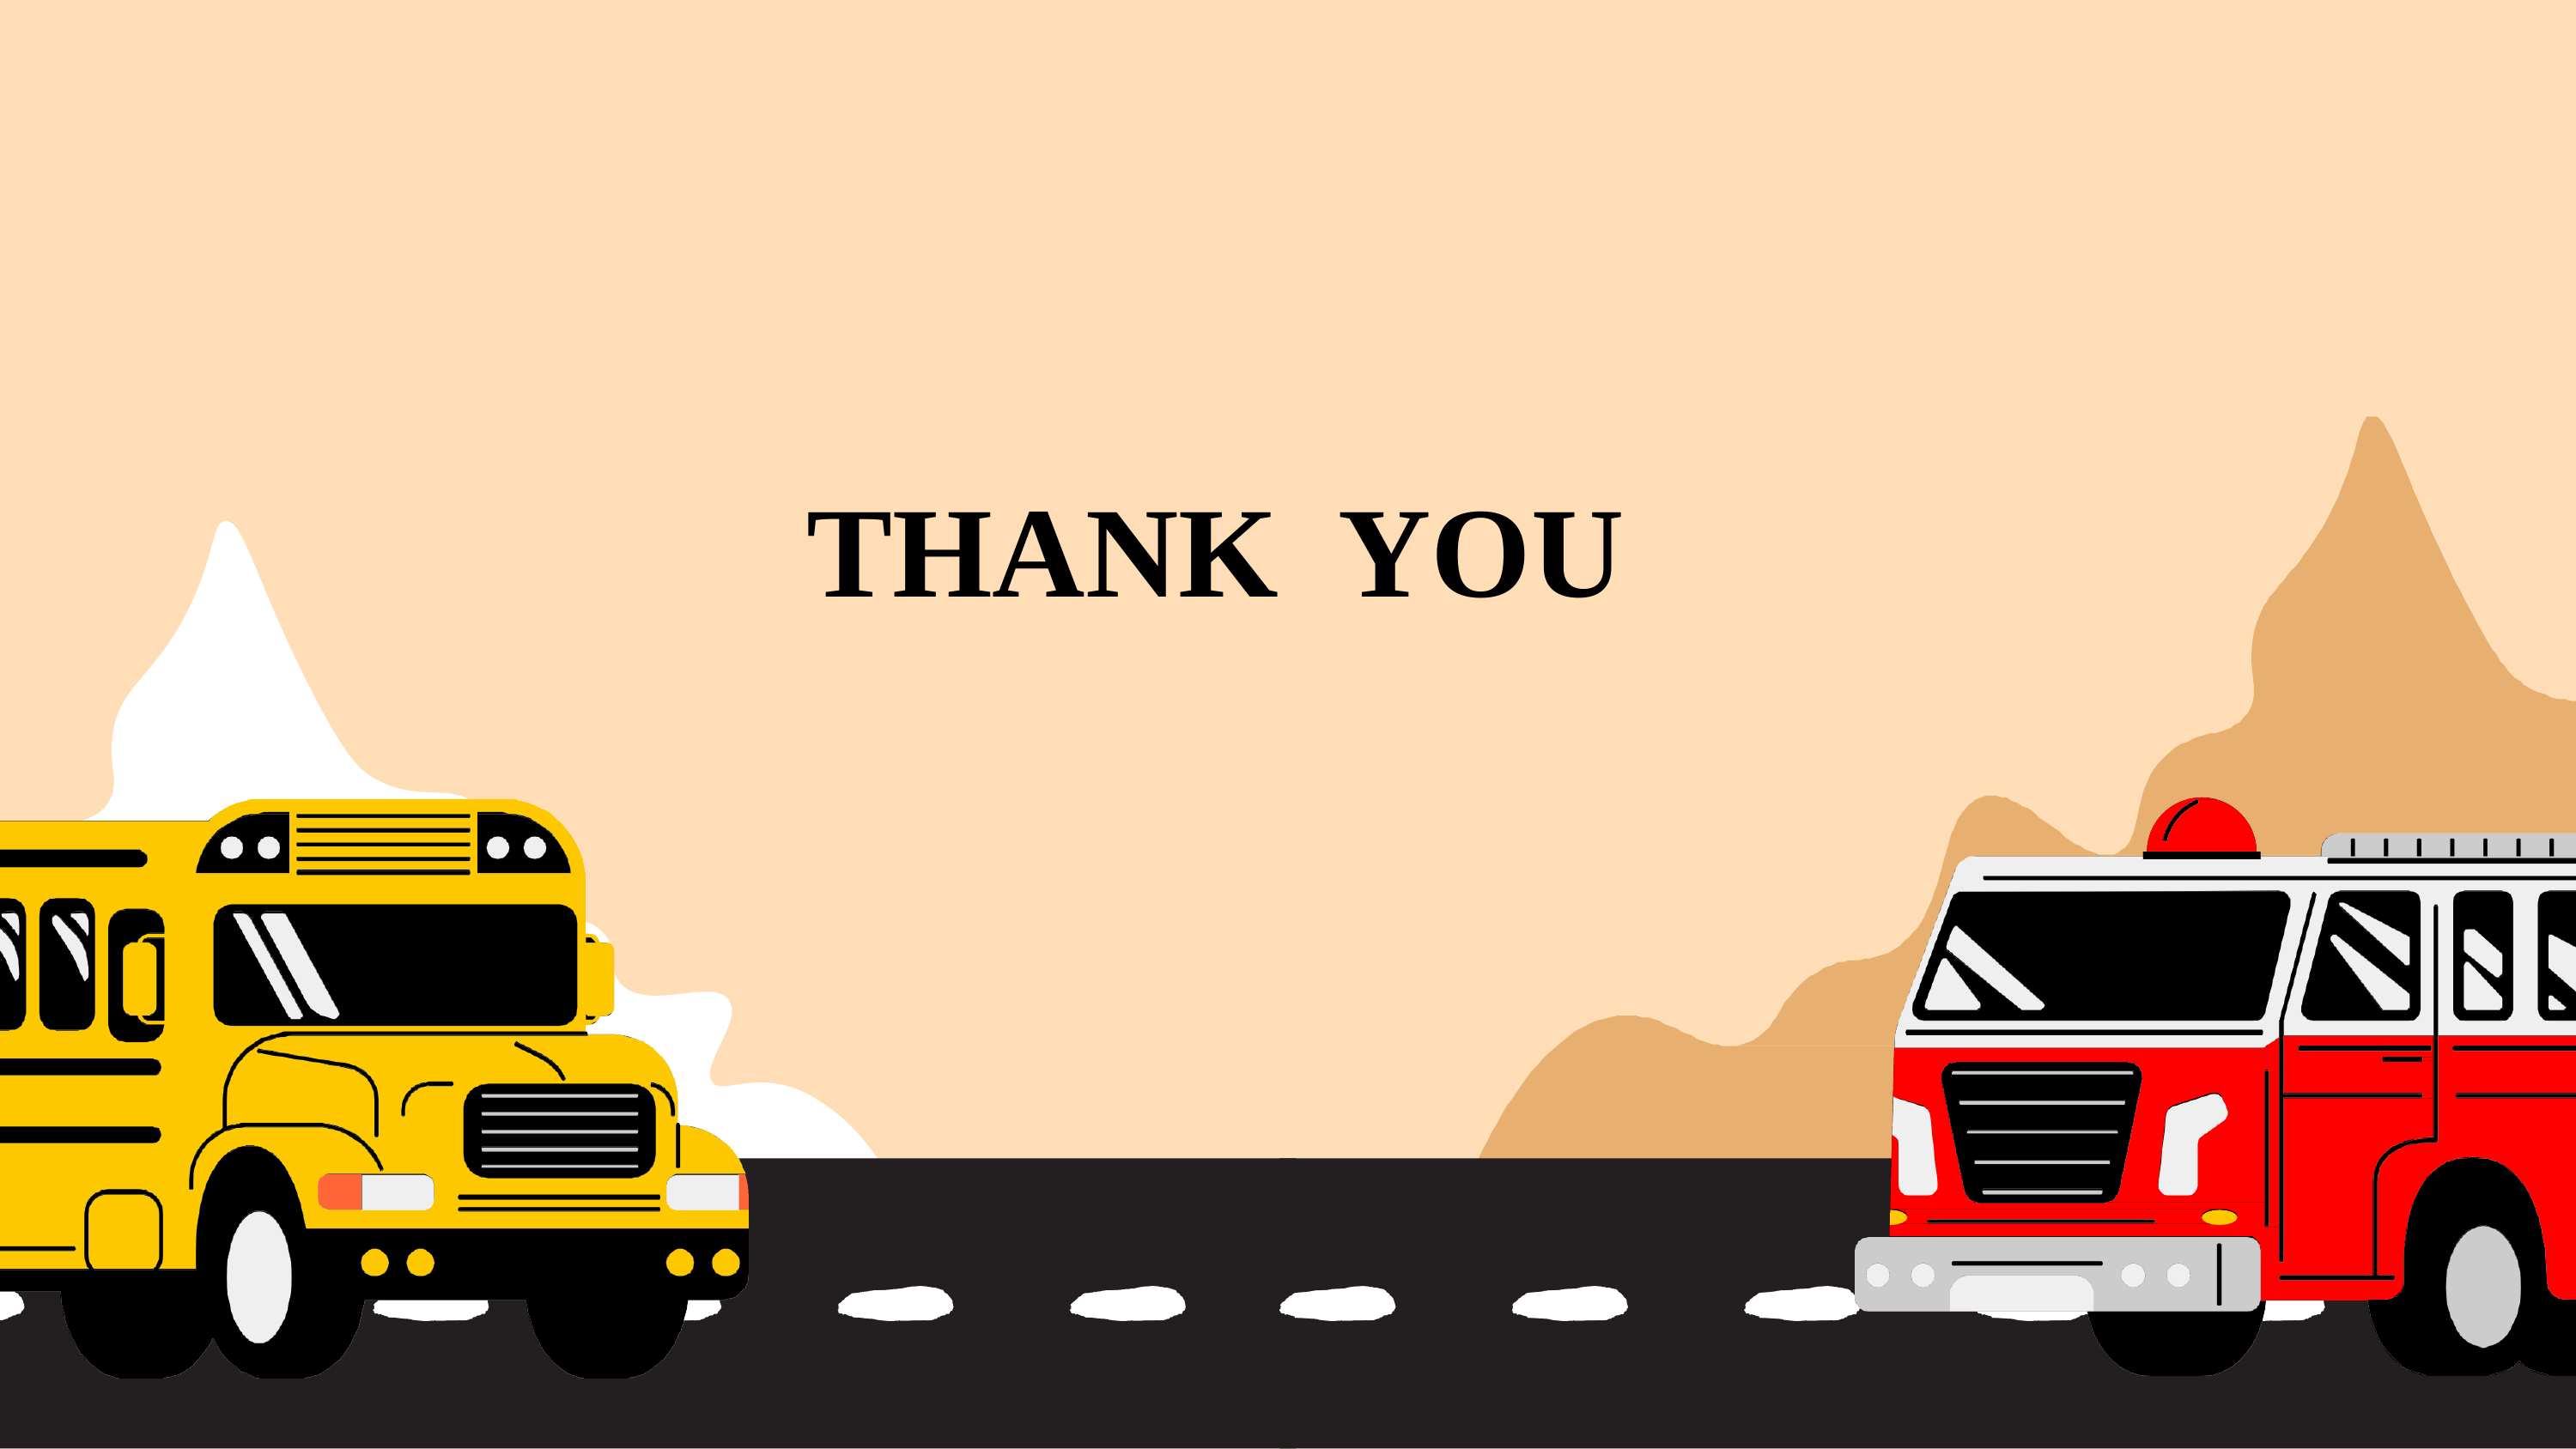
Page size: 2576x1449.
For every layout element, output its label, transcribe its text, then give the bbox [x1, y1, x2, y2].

text_box [111, 520, 453, 794]
title THANK YOU [805, 465, 1755, 710]
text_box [0, 797, 2576, 1449]
text_box [2142, 416, 2576, 795]
